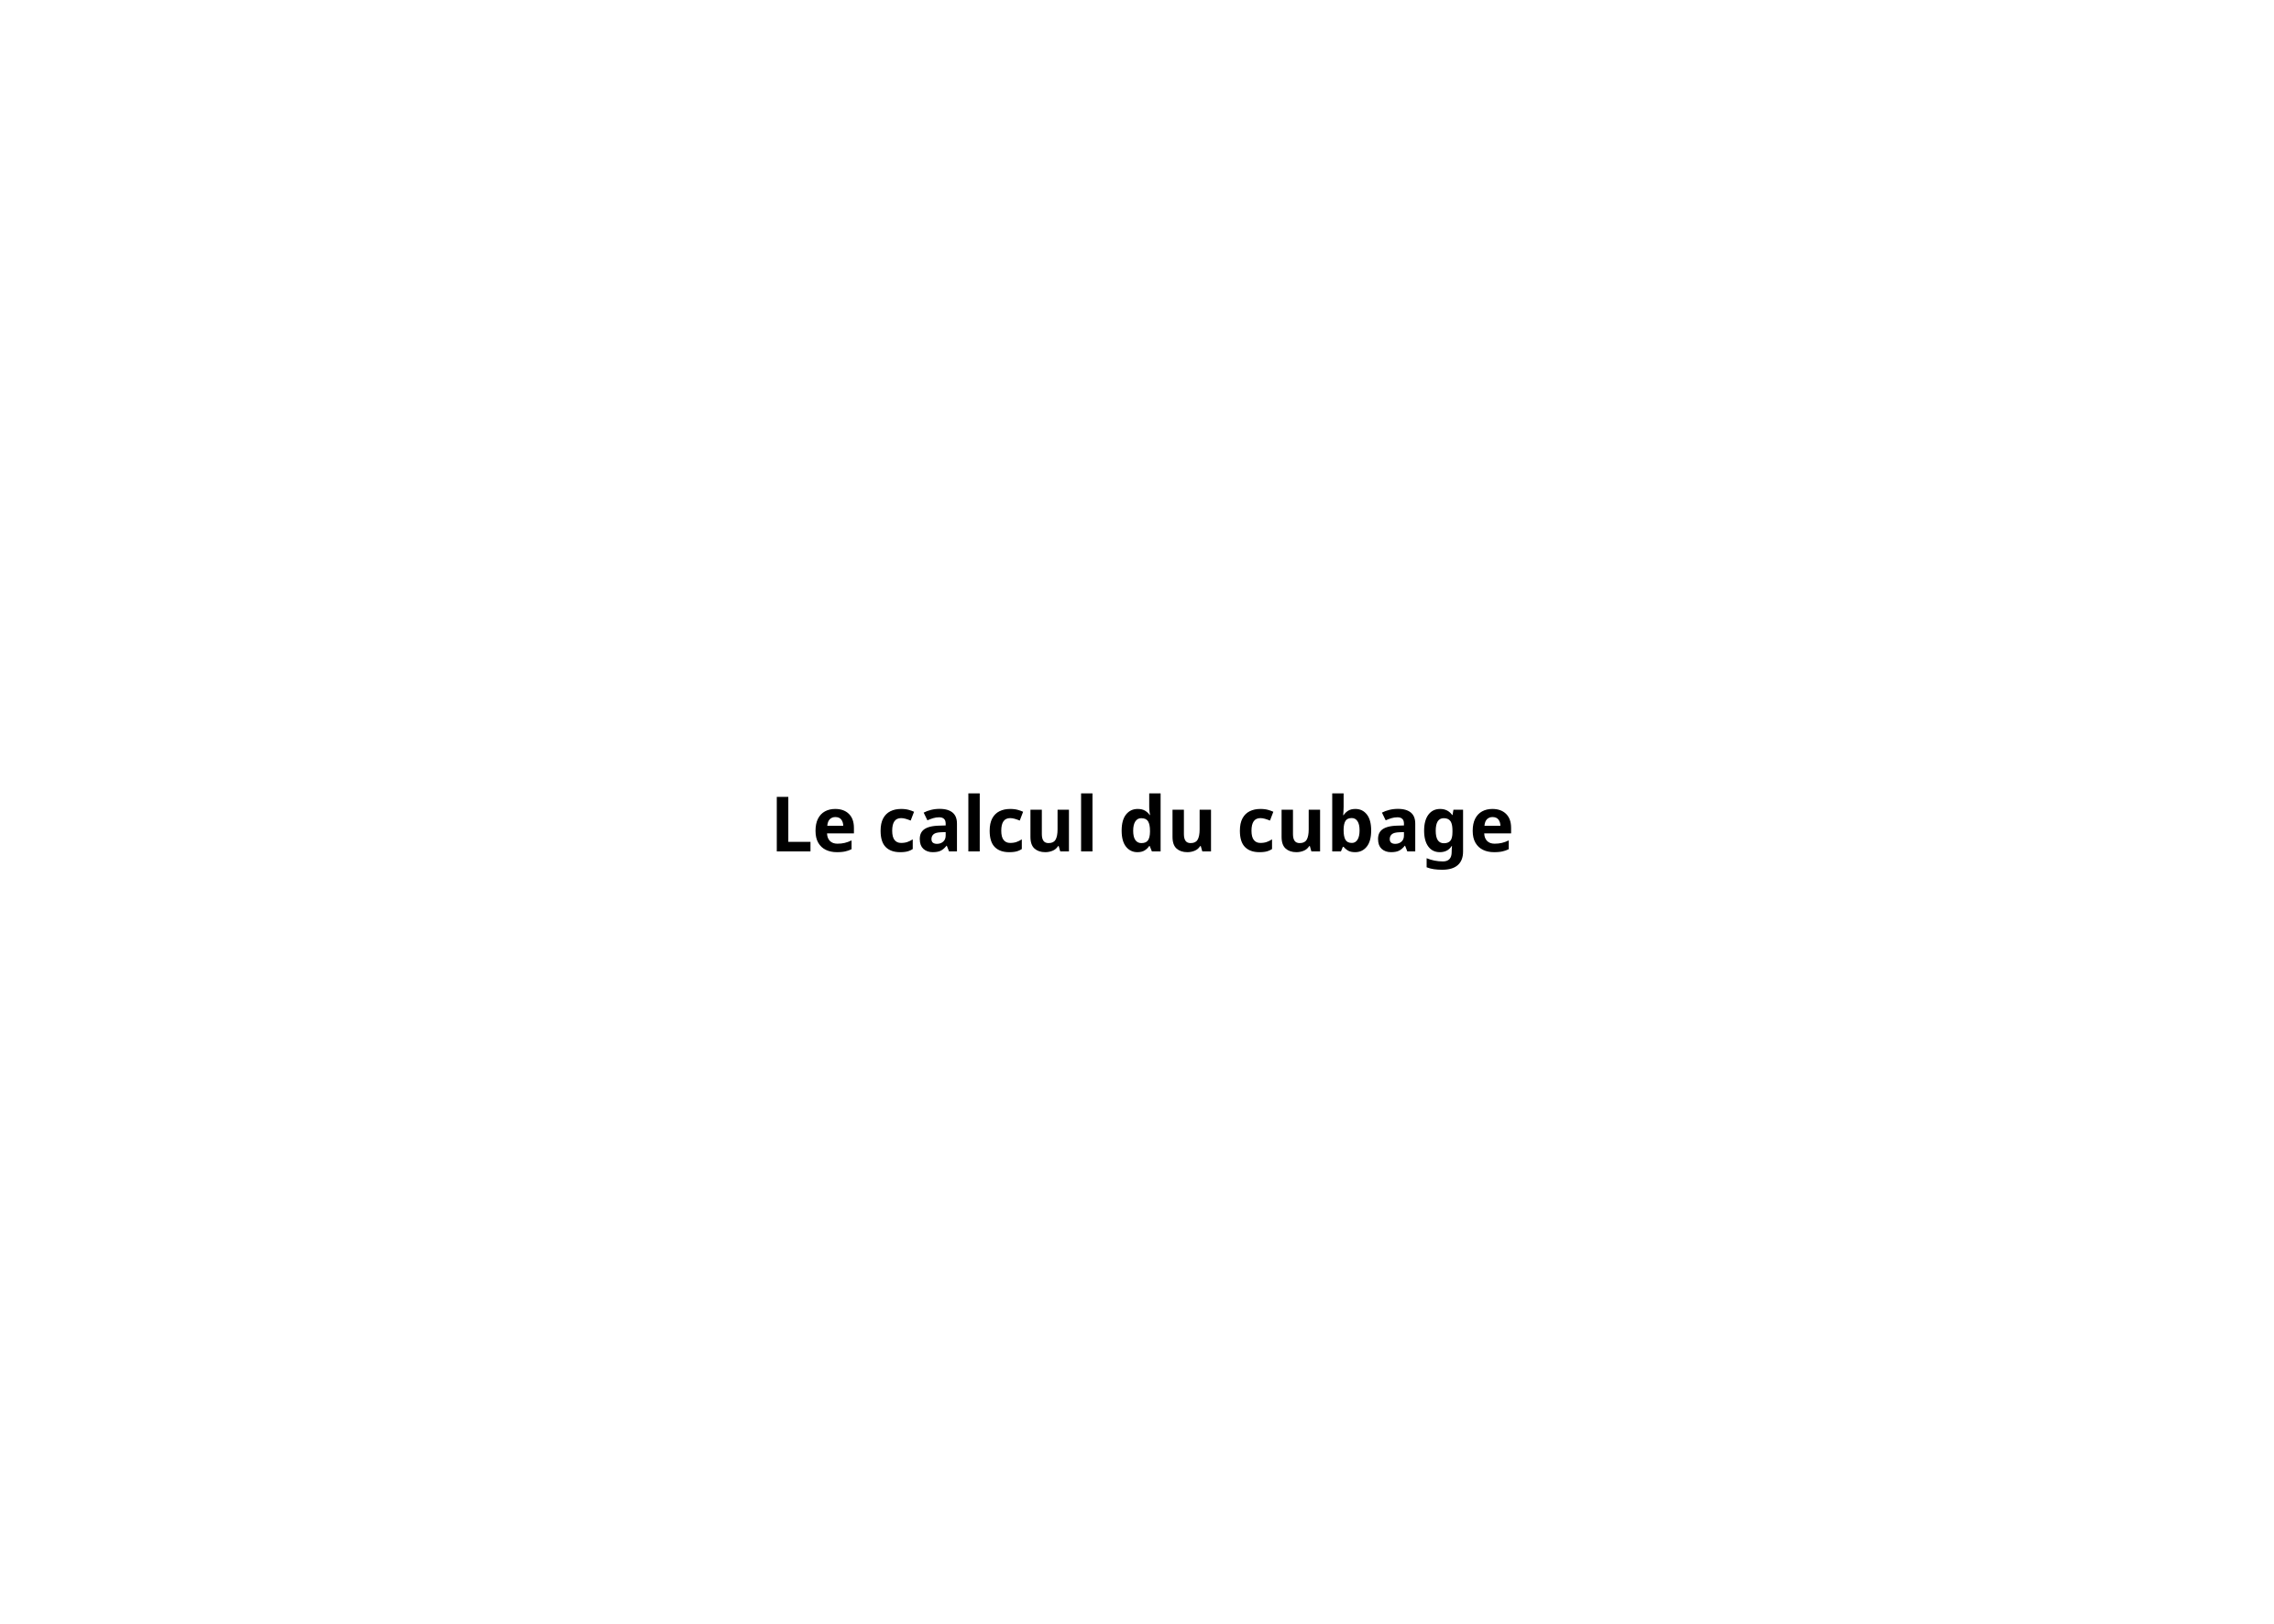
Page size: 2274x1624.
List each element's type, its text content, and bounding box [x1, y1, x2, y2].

text_box Le calcul du cubage [25, 26, 2249, 1597]
